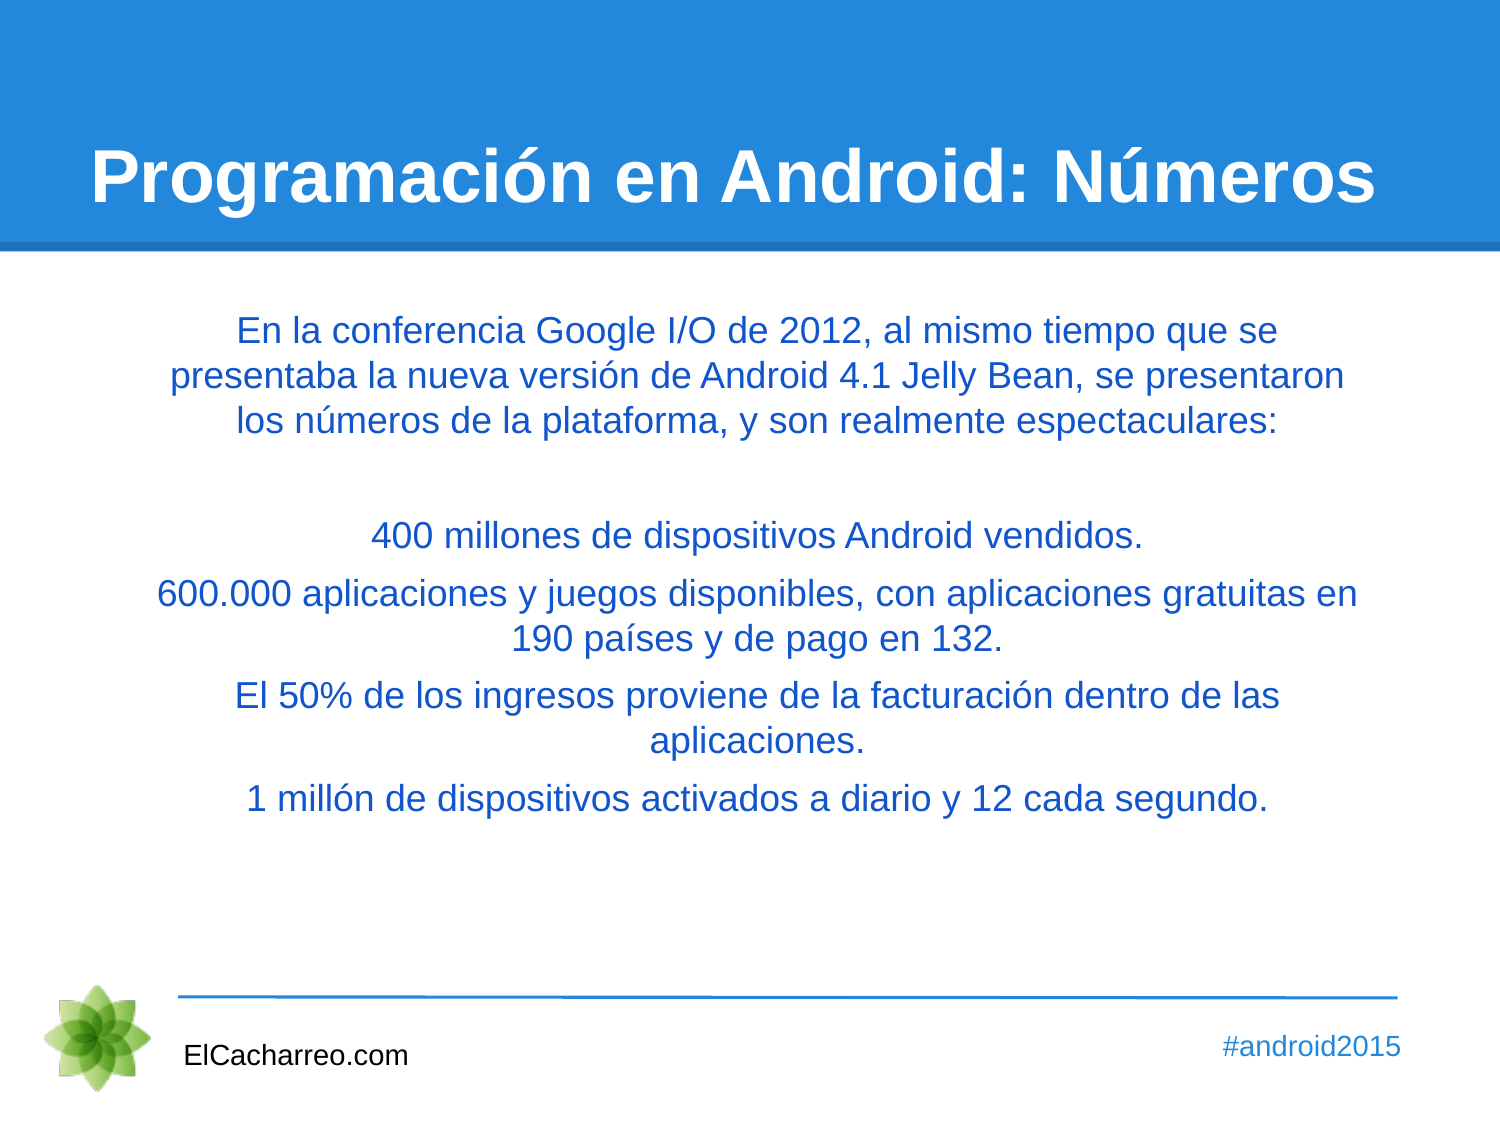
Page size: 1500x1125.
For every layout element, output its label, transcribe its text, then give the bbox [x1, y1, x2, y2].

text_box #android2015 [1167, 1012, 1425, 1088]
text_box En la conferencia Google I/O de 2012, al mismo tiempo que se presentaba la nueva versión de Android 4.1 Jelly Bean, se presentaron los números de la plataforma, y son realmente espectaculares: 400 millones de dispositivos Android vendidos. 600.000 aplicaciones y juegos disponibles, con aplicaciones gratuitas en 190 países y de pago en 132. El 50% de los ingresos proviene de la facturación dentro de las aplicaciones. 1 millón de dispositivos activados a diario y 12 cada segundo. [134, 265, 1381, 907]
title Programación en Android: Números [75, 45, 1425, 233]
text_box ElCacharreo.com [168, 1021, 433, 1079]
picture [44, 985, 151, 1093]
